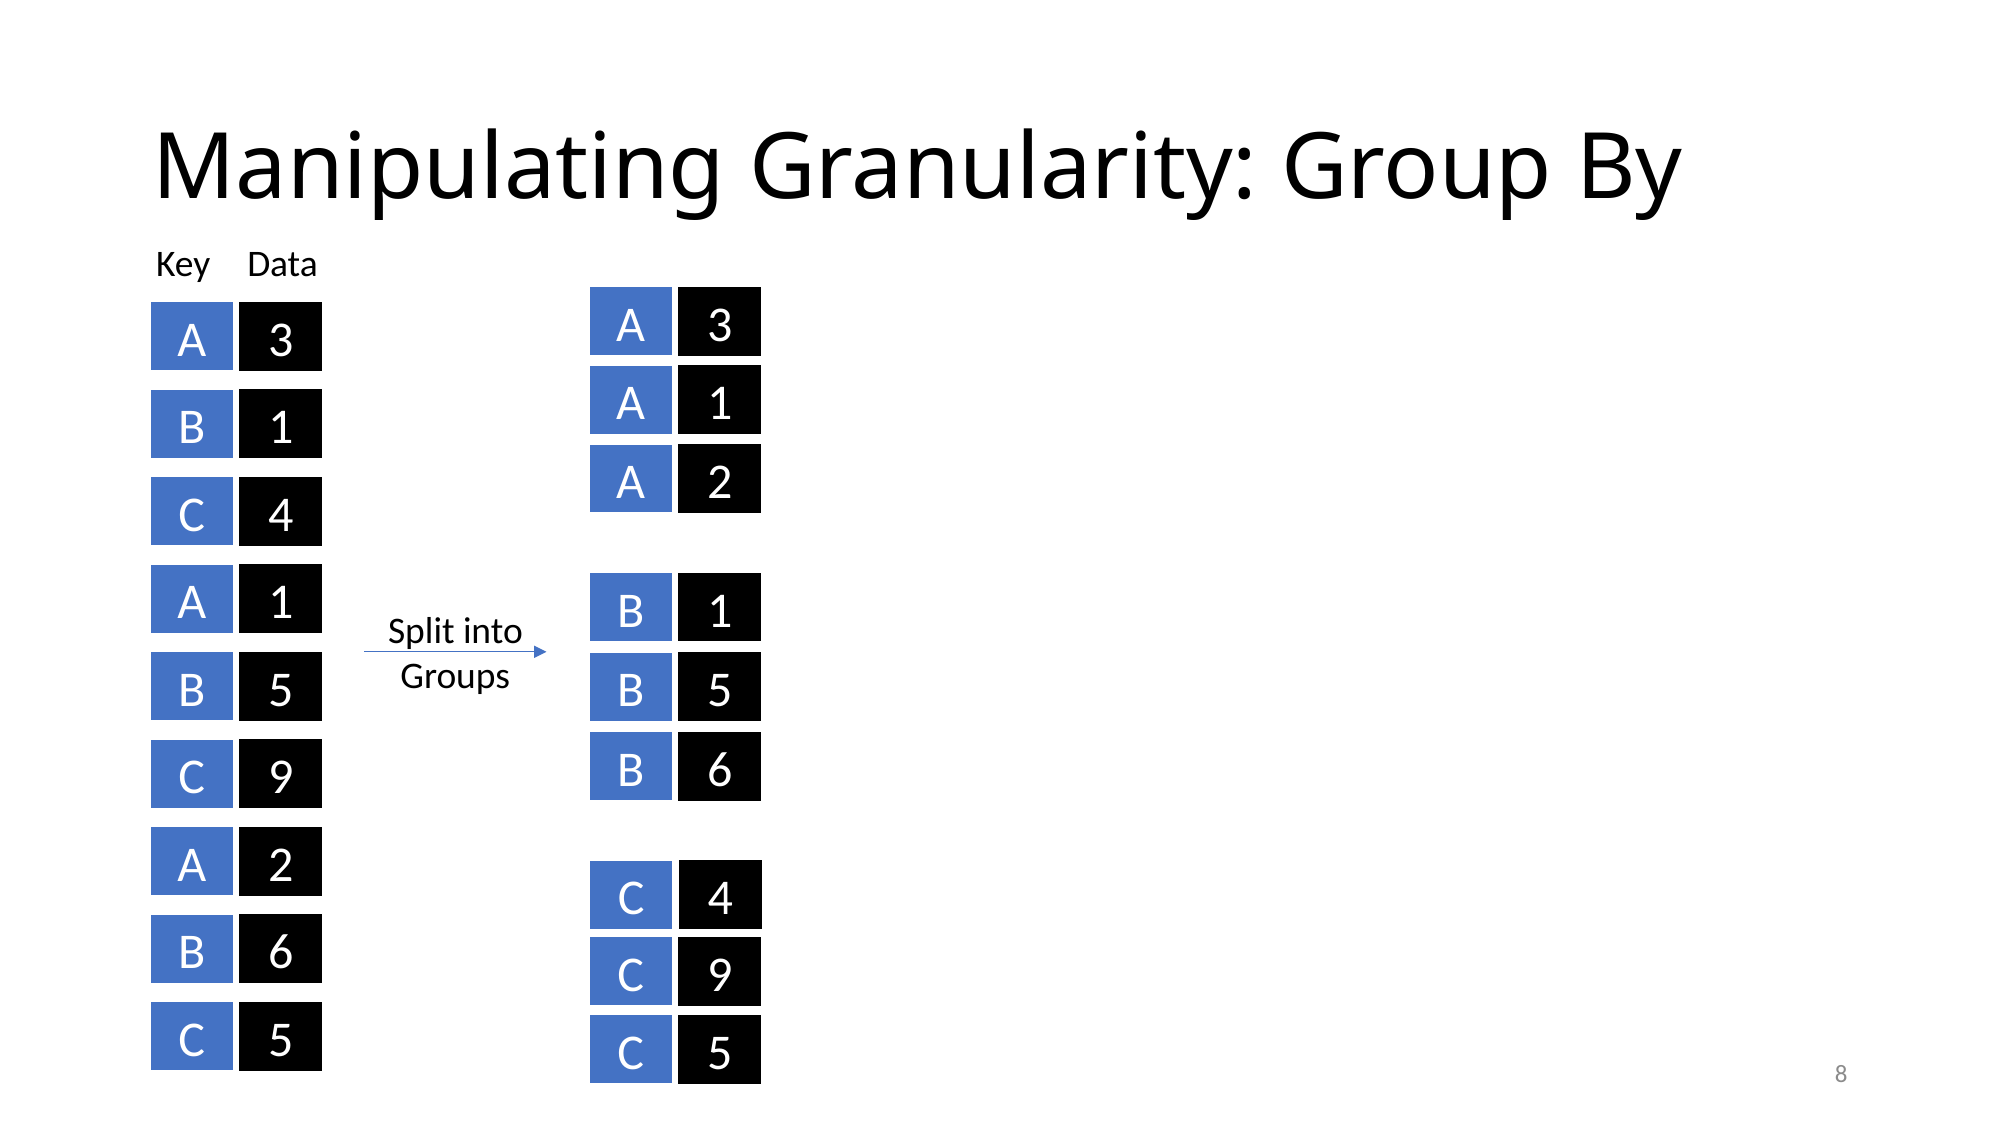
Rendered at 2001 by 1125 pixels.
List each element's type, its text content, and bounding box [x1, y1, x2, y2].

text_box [590, 445, 761, 512]
text_box Data [232, 231, 333, 292]
text_box Split into Groups [373, 652, 538, 704]
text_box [151, 827, 322, 895]
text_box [590, 937, 761, 1005]
slide_number 8 [1412, 1042, 1863, 1103]
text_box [151, 915, 322, 983]
text_box Split into Groups [373, 598, 538, 651]
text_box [151, 652, 322, 720]
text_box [590, 366, 761, 434]
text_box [151, 565, 322, 633]
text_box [151, 390, 322, 458]
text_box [590, 653, 761, 721]
text_box Key [141, 231, 226, 292]
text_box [151, 477, 322, 545]
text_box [151, 740, 322, 808]
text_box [151, 1002, 322, 1070]
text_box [590, 287, 761, 355]
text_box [151, 302, 322, 370]
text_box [590, 732, 761, 800]
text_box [590, 1015, 761, 1083]
title Manipulating Granularity: Group By [137, 59, 1863, 278]
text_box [590, 861, 761, 929]
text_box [590, 573, 761, 641]
